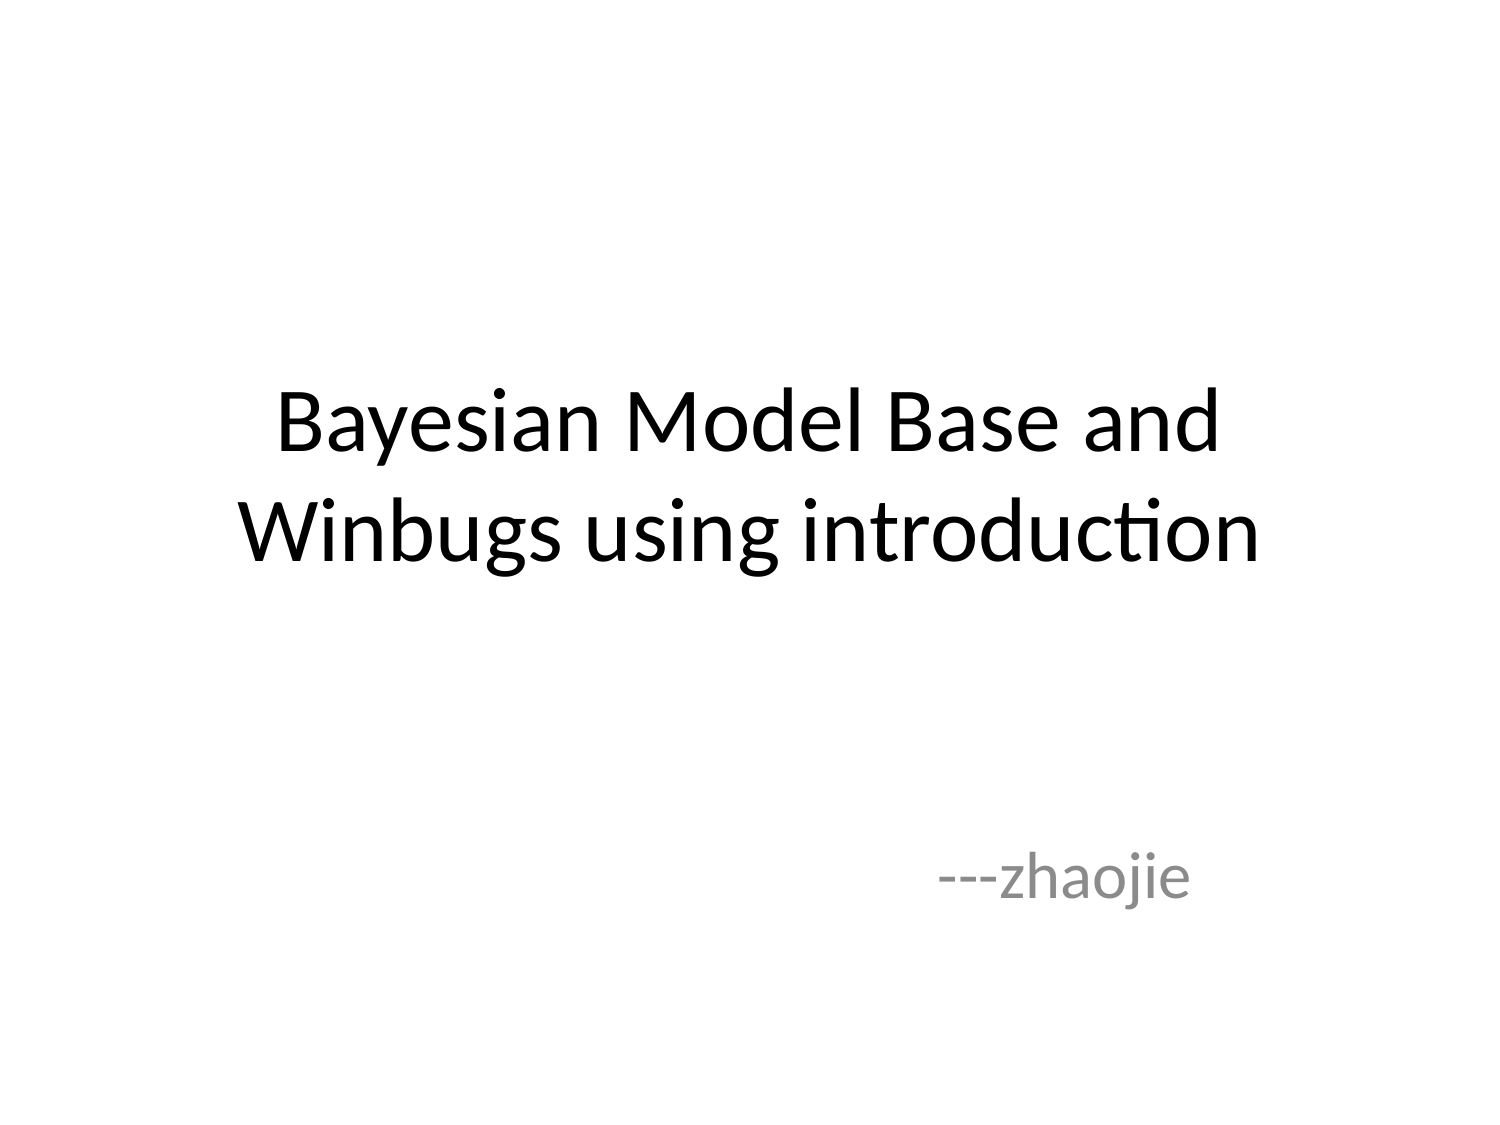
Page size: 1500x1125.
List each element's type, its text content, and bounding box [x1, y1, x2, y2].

title Bayesian Model Base and Winbugs using introduction [112, 349, 1388, 591]
subtitle ---zhaojie [225, 637, 1275, 925]
